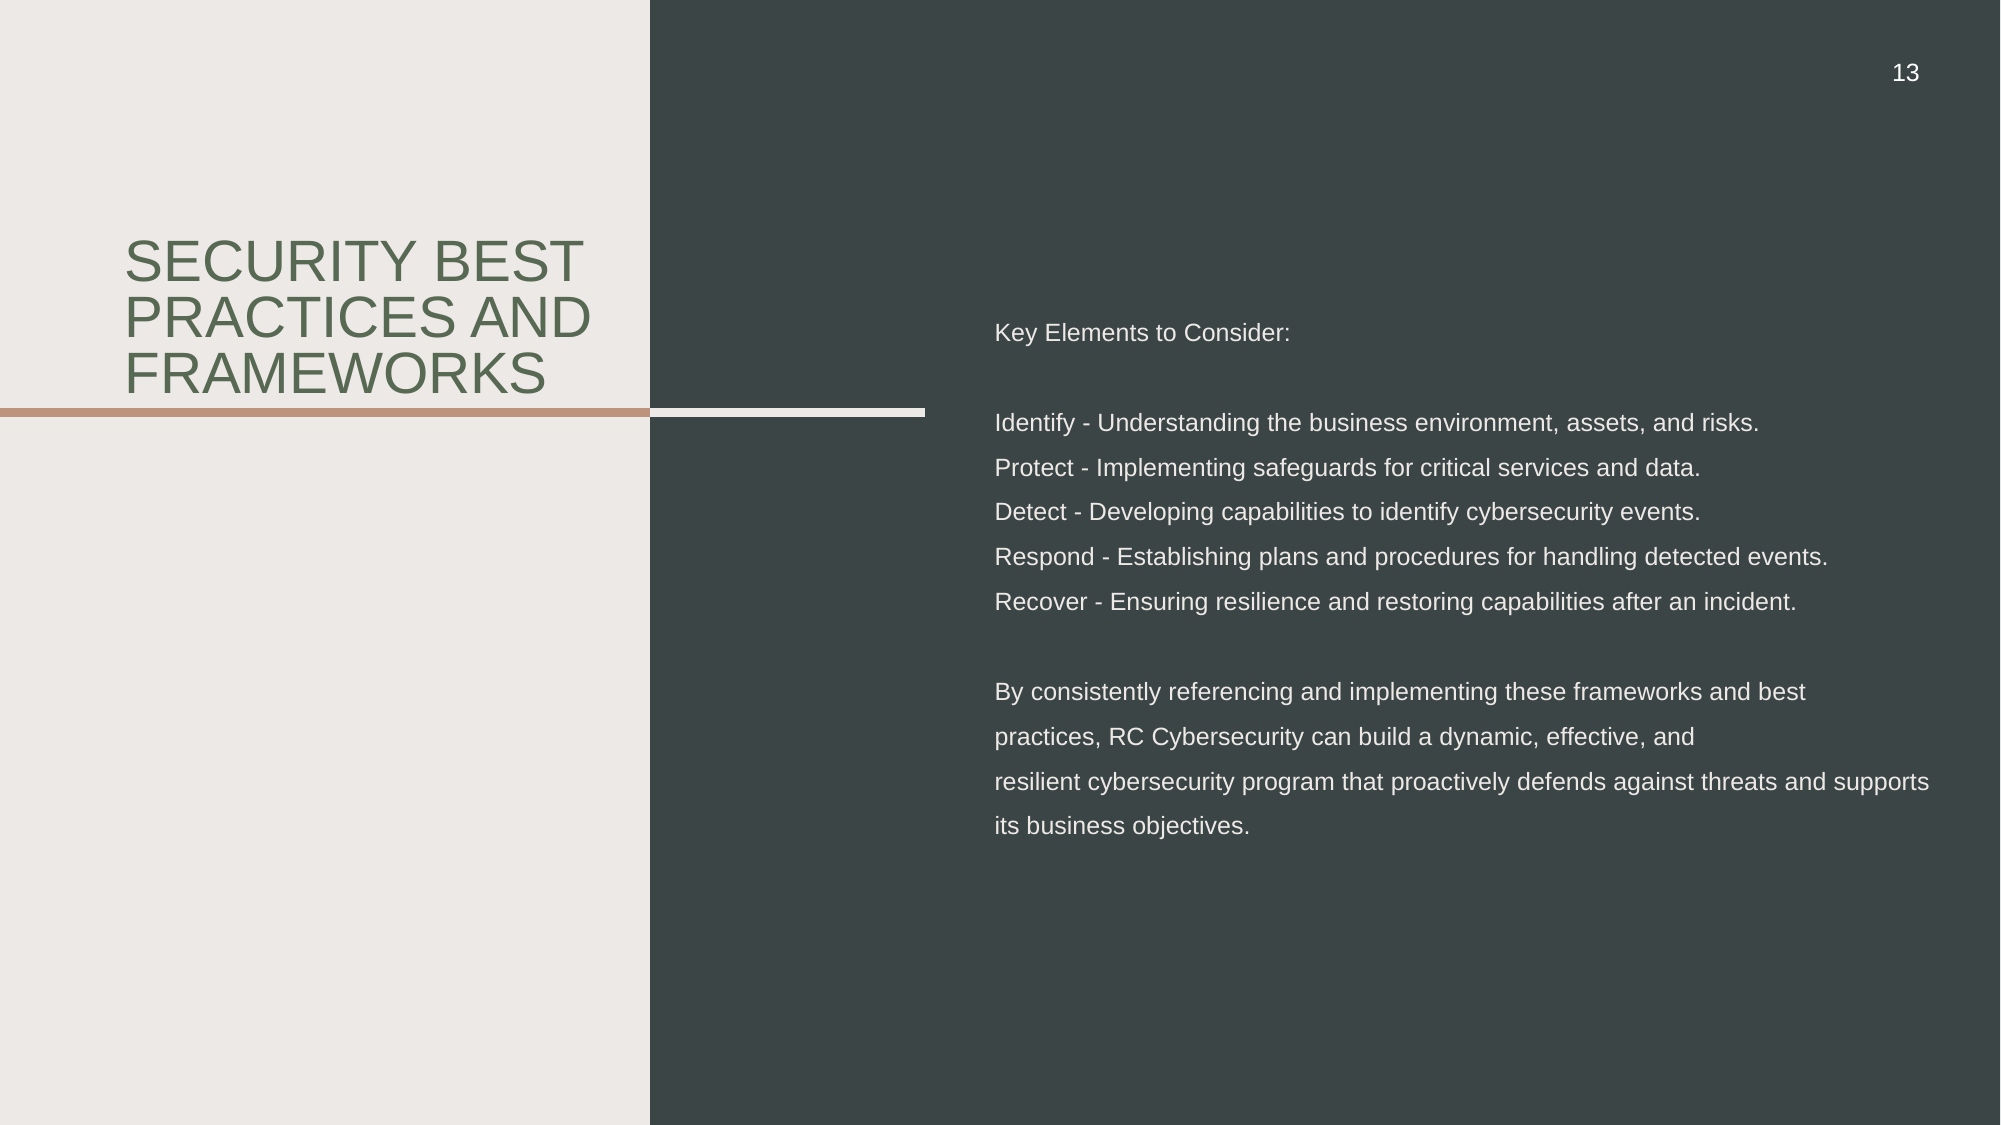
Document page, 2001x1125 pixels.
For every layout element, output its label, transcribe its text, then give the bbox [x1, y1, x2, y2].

slide_number 13 [1660, 49, 1935, 95]
list Key Elements to Consider: Identify - Understanding the business environment, assets, and risks. Protect - Implementing safeguards for critical services and data. Detect - Developing capabilities to identify cybersecurity events. Respond - Establishing plans and procedures for handling detected events. Recover - Ensuring resilience and restoring capabilities after an incident. By consistently referencing and implementing these frameworks and best practices, RC Cybersecurity can build a dynamic, effective, and resilient cybersecurity program that proactively defends against threats and supports its business objectives. [979, 293, 1951, 570]
title Security Best Practices and Frameworks [109, 229, 905, 506]
